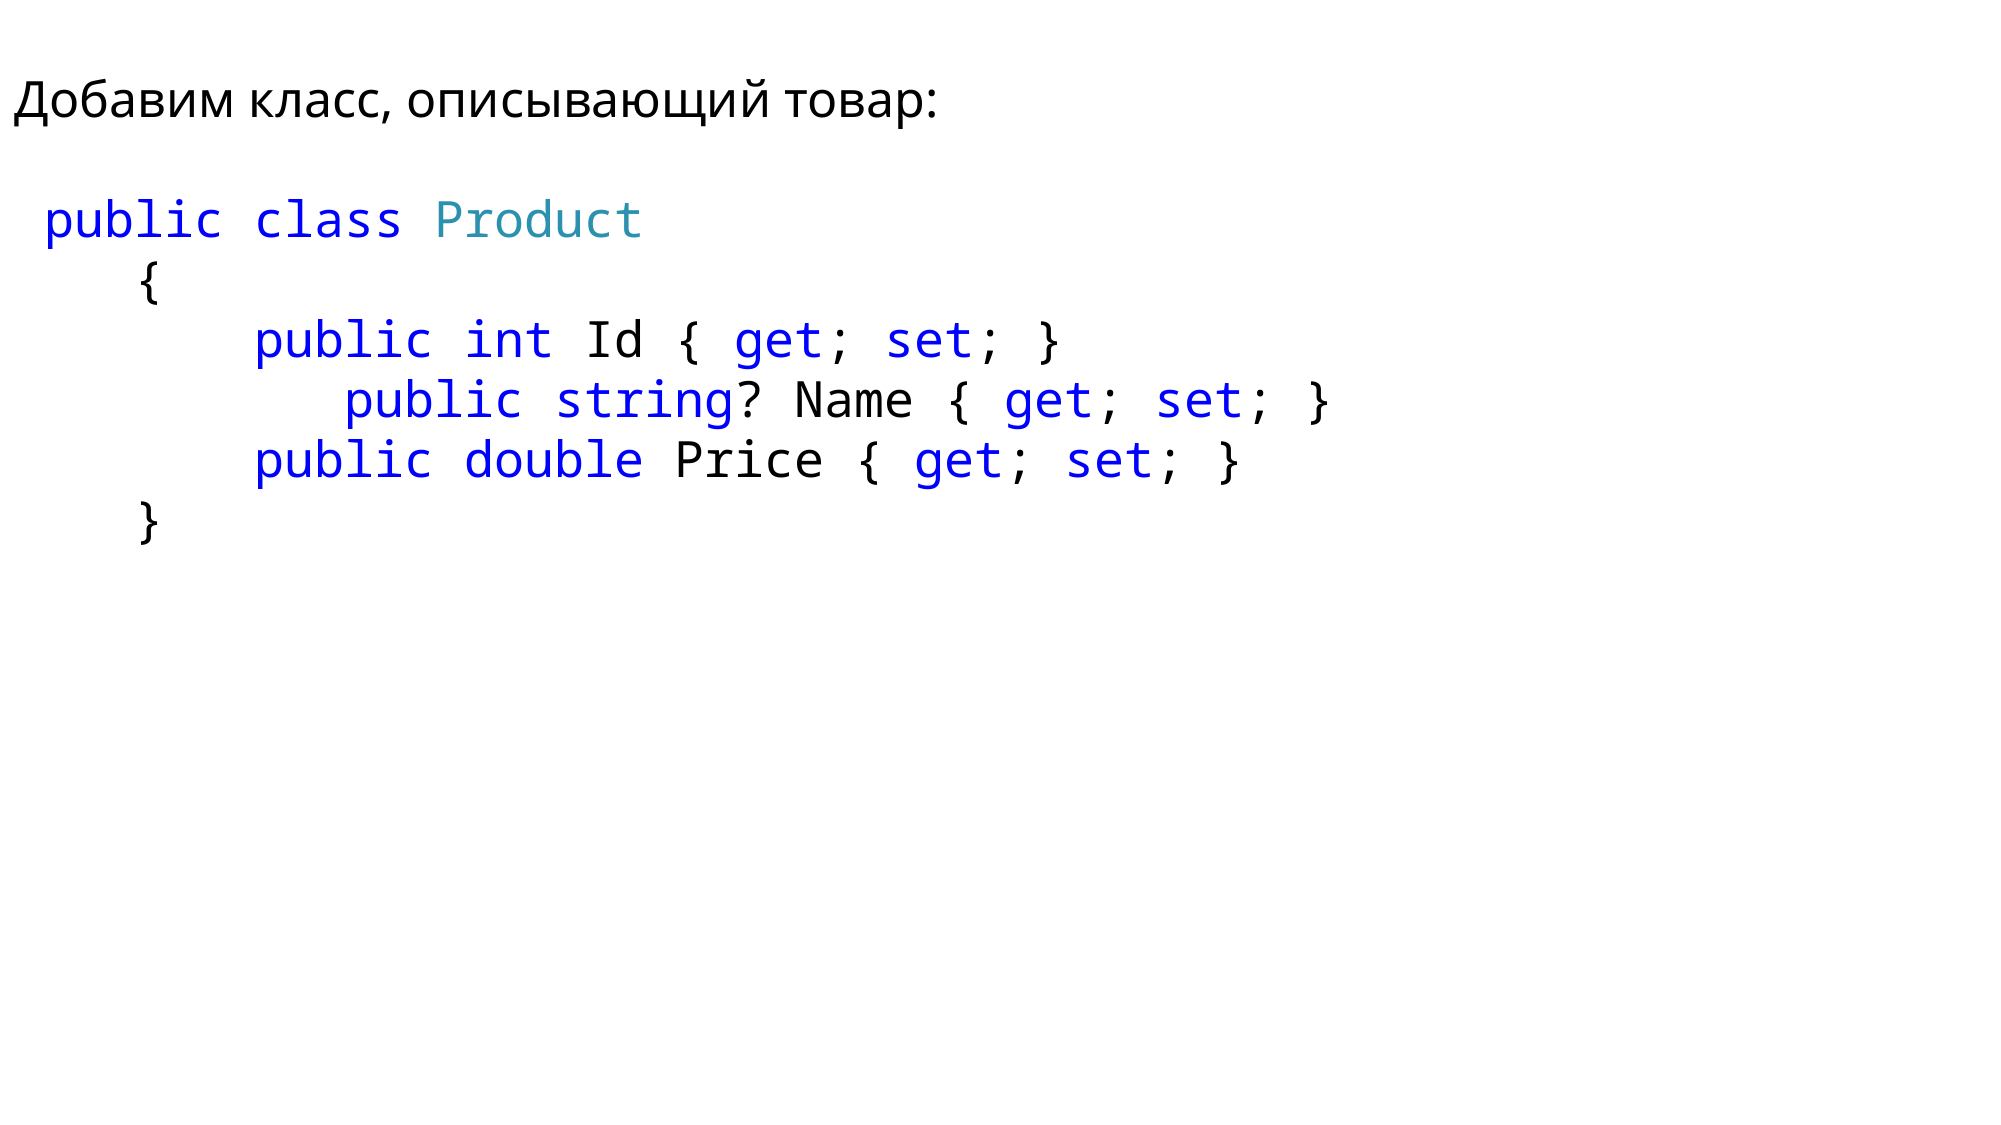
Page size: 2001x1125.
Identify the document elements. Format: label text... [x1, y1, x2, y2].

text_box Добавим класс, описывающий товар: public class Product { public int Id { get; set; } public string? Name { get; set; } public double Price { get; set; } } [0, 0, 2000, 555]
